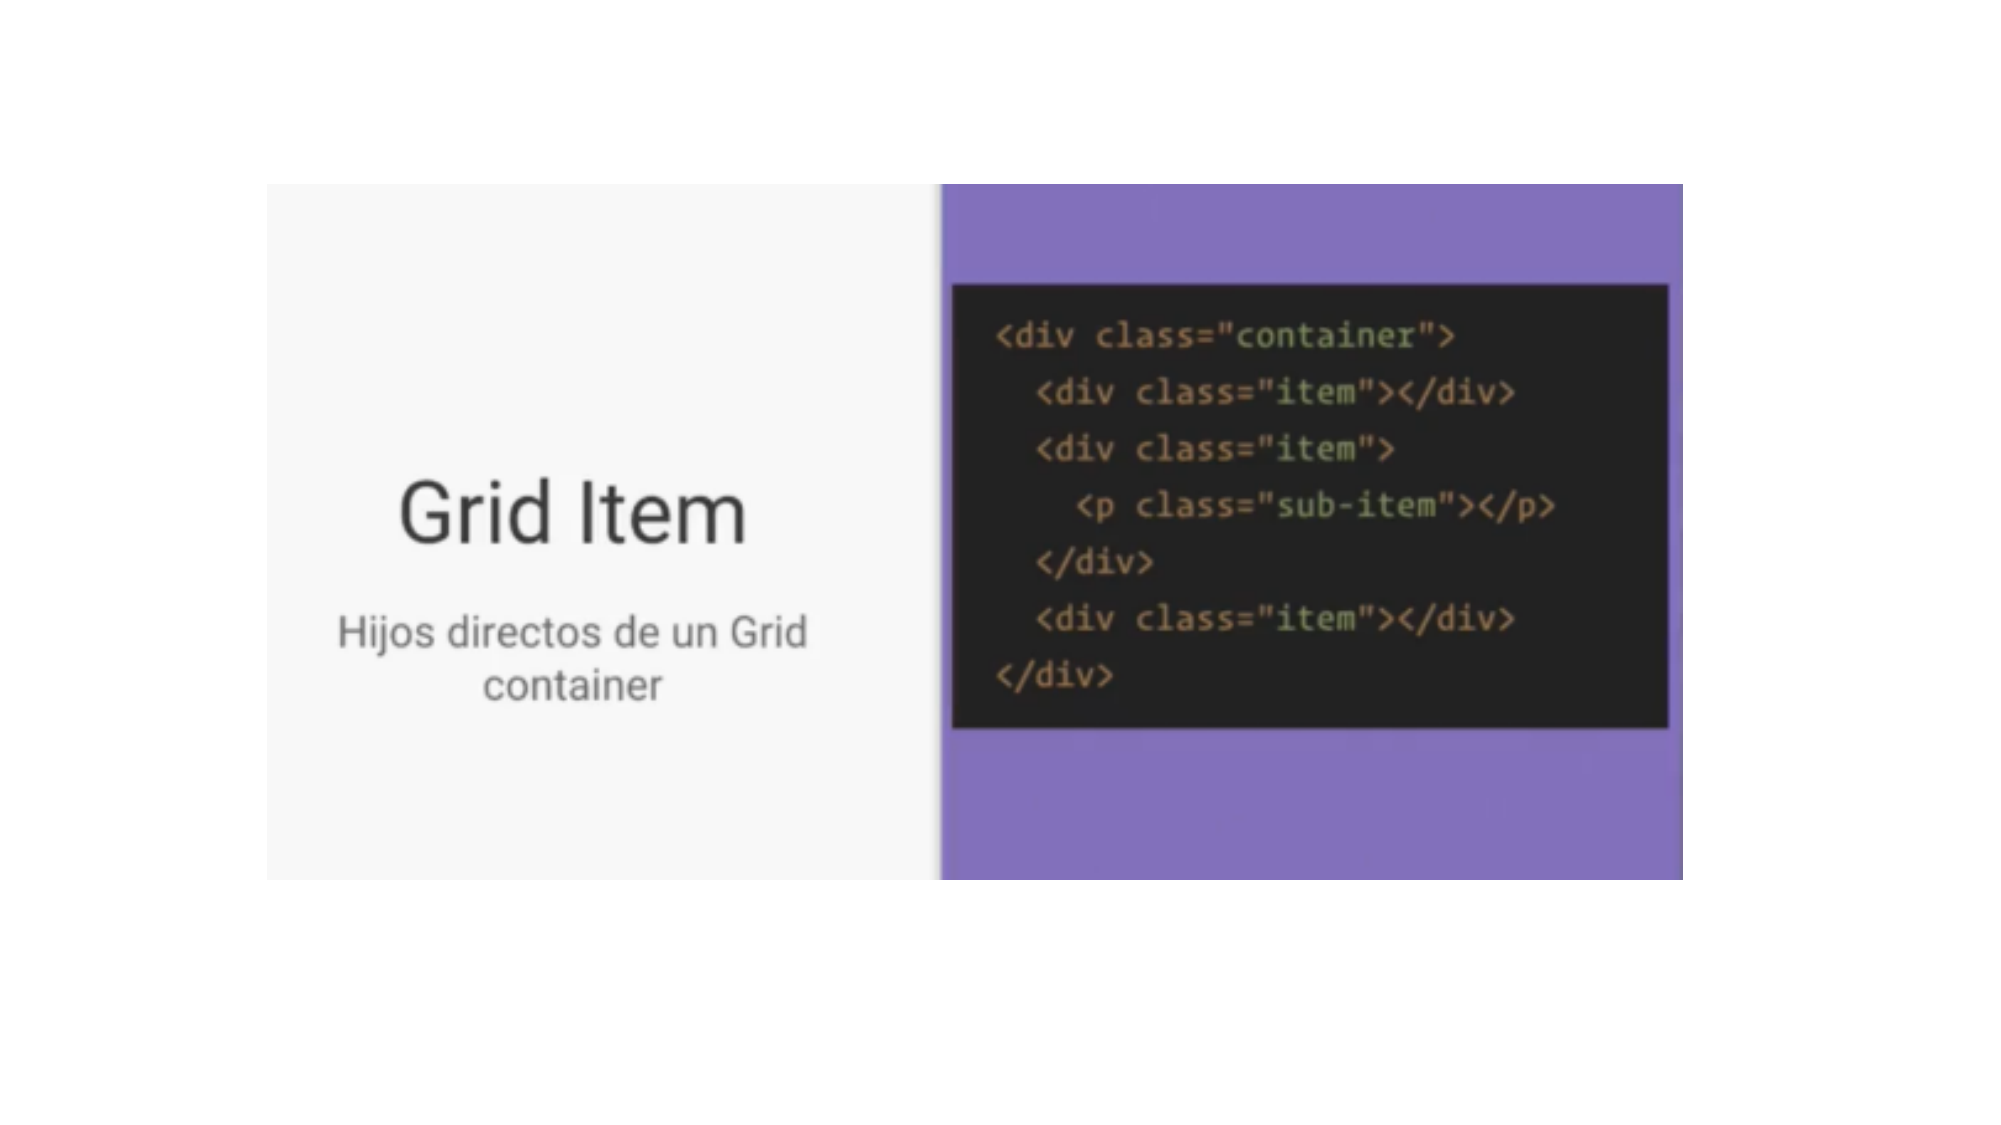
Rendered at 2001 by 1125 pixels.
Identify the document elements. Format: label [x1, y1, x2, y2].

picture [267, 183, 1683, 880]
